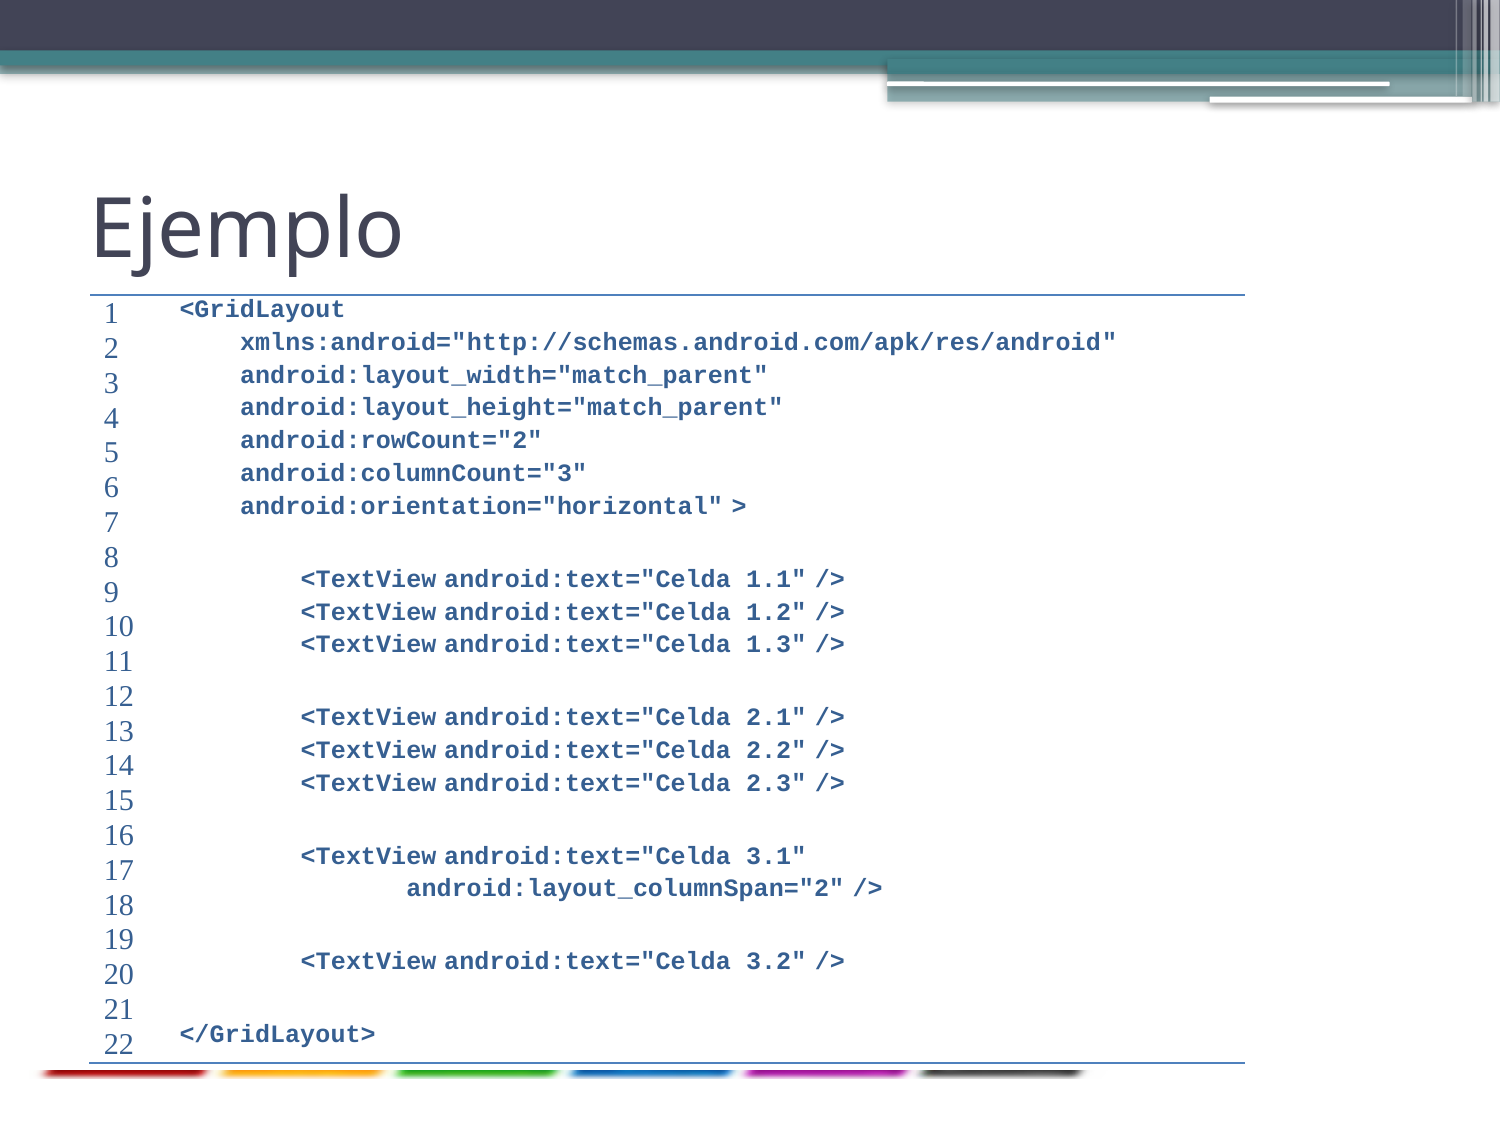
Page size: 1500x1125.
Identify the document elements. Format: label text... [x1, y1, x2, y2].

title Ejemplo [75, 137, 1425, 313]
picture [29, 293, 1500, 1125]
